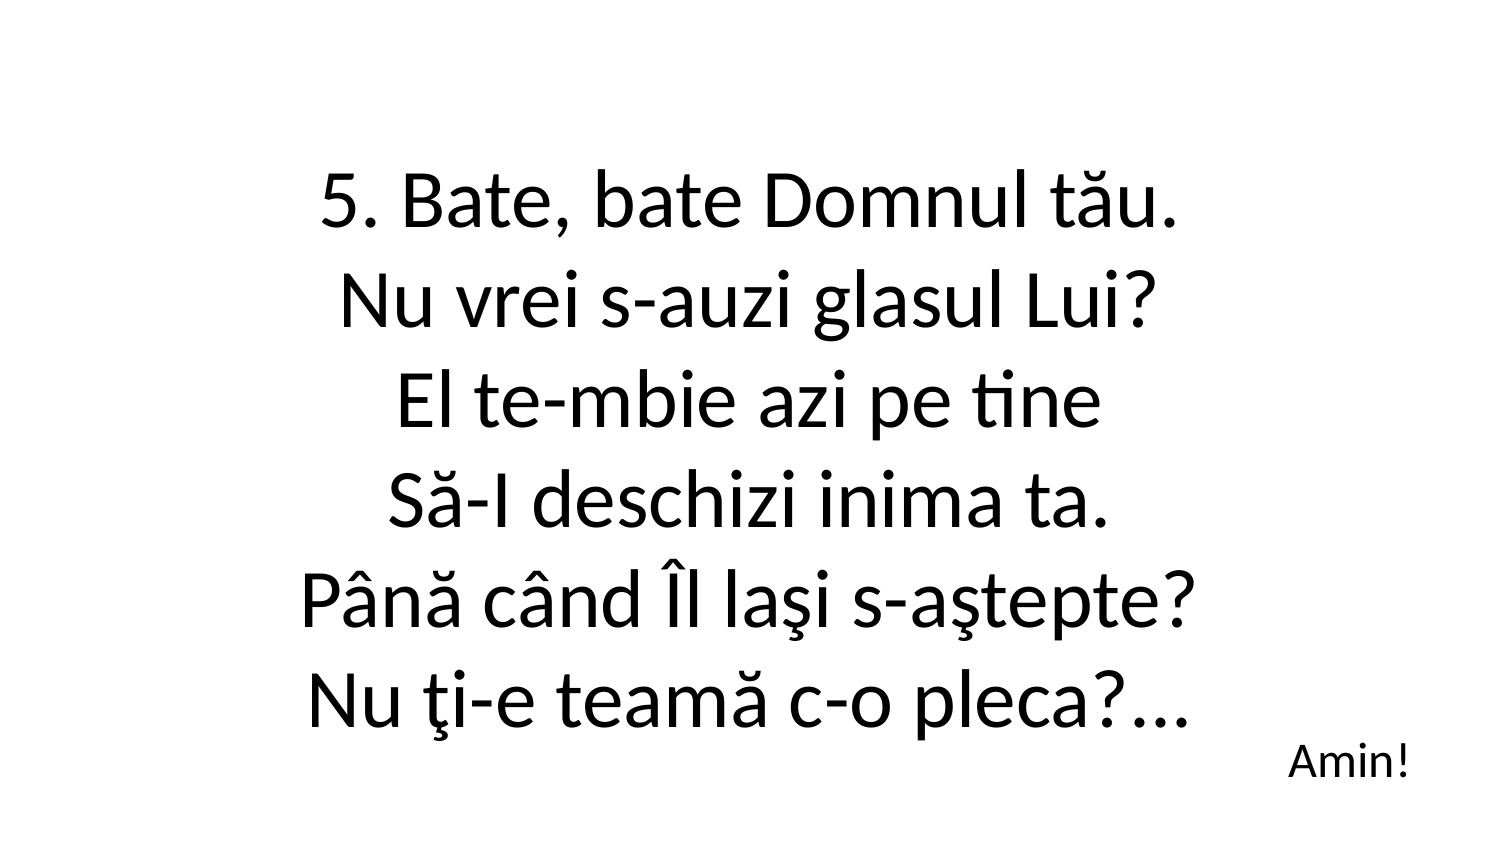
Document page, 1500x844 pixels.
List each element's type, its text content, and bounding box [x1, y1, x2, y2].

text_box 5. Bate, bate Domnul tău. Nu vrei s-auzi glasul Lui? El te-mbie azi pe tine Să-I deschizi inima ta. Până când Îl laşi s-aştepte? Nu ţi-e teamă c-o pleca?... [284, 92, 1216, 752]
text_box Amin! [1273, 674, 1427, 795]
